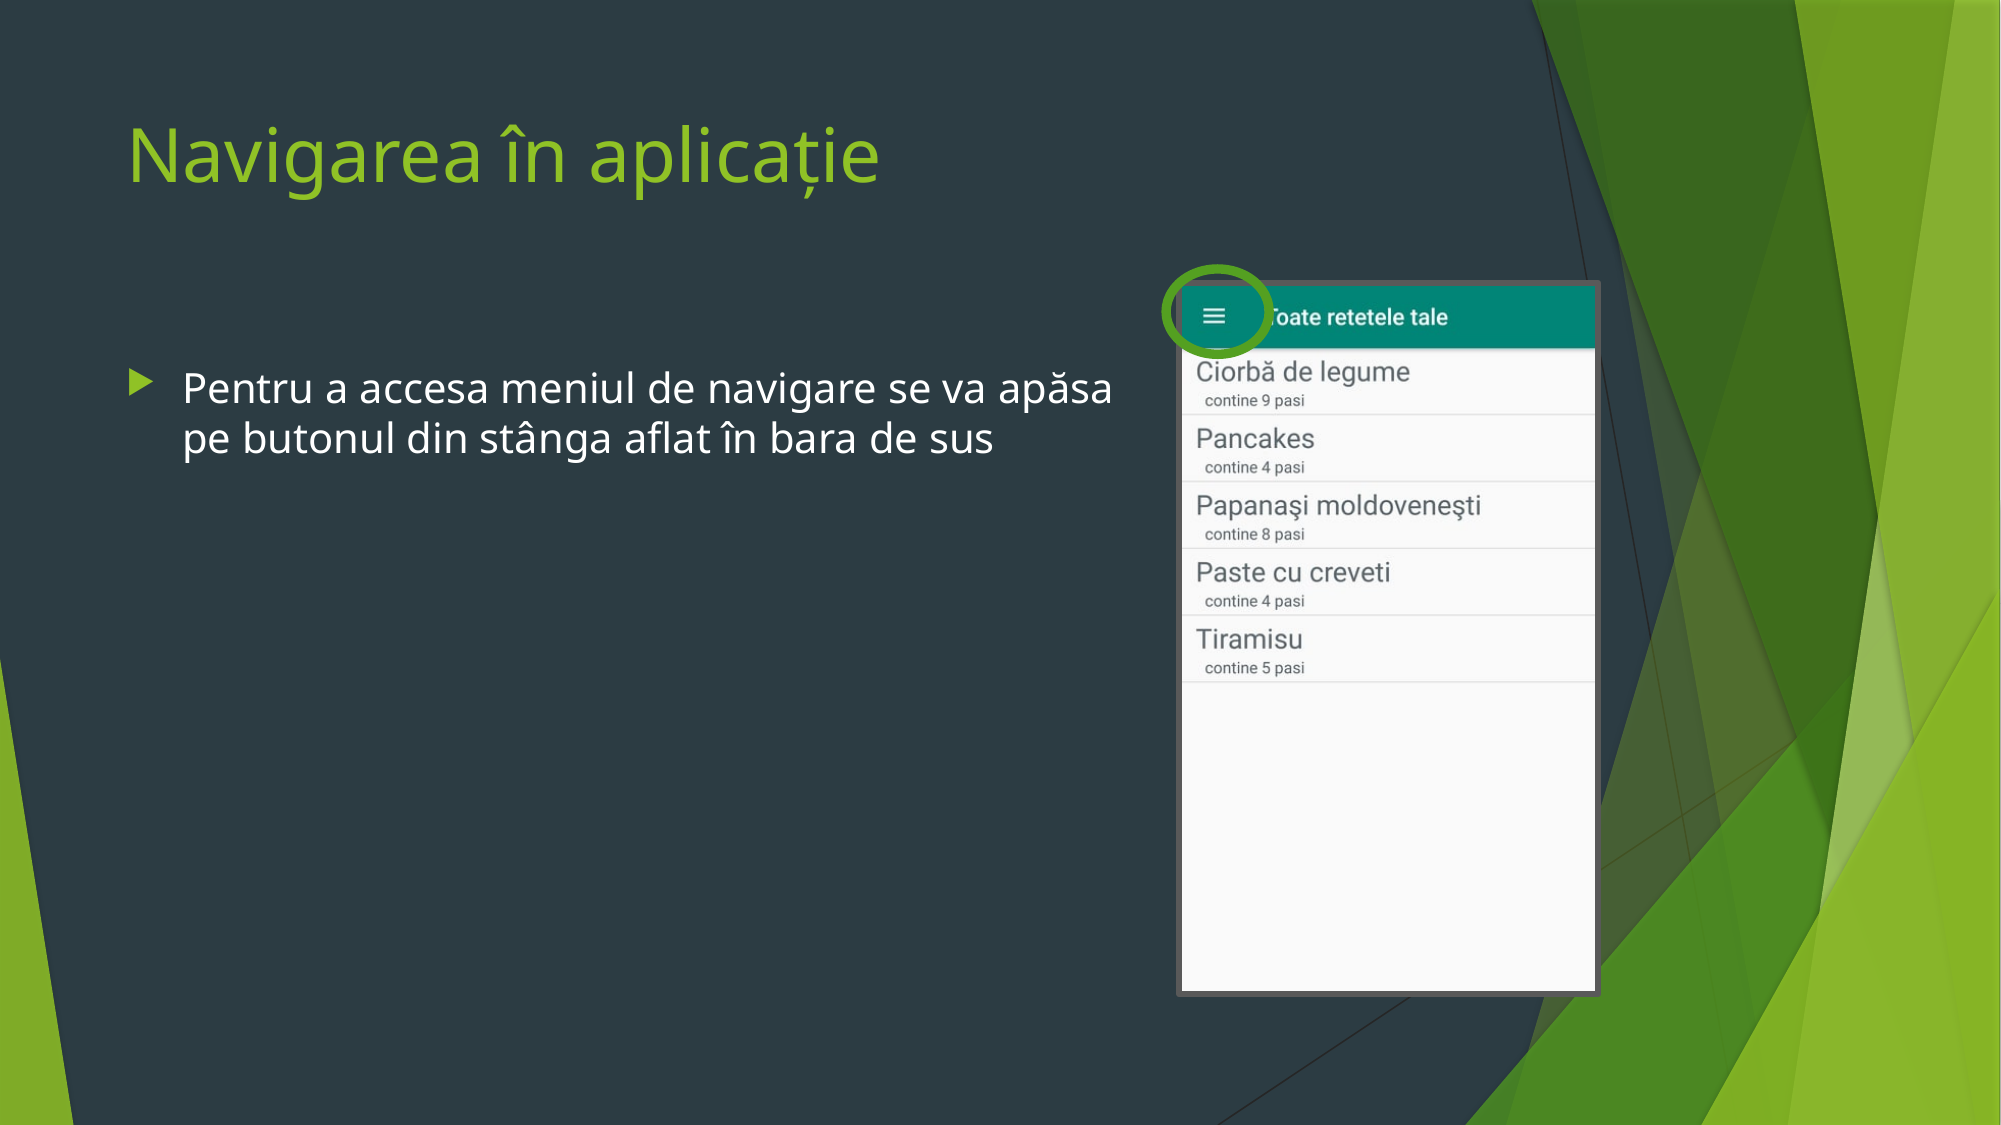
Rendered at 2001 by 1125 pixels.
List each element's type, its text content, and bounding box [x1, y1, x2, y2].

title Navigarea în aplicație [111, 99, 1522, 317]
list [1181, 285, 1596, 992]
text_box [1166, 268, 1257, 338]
list Pentru a accesa meniul de navigare se va apăsa pe butonul din stânga aflat în bara de sus [111, 354, 1150, 992]
